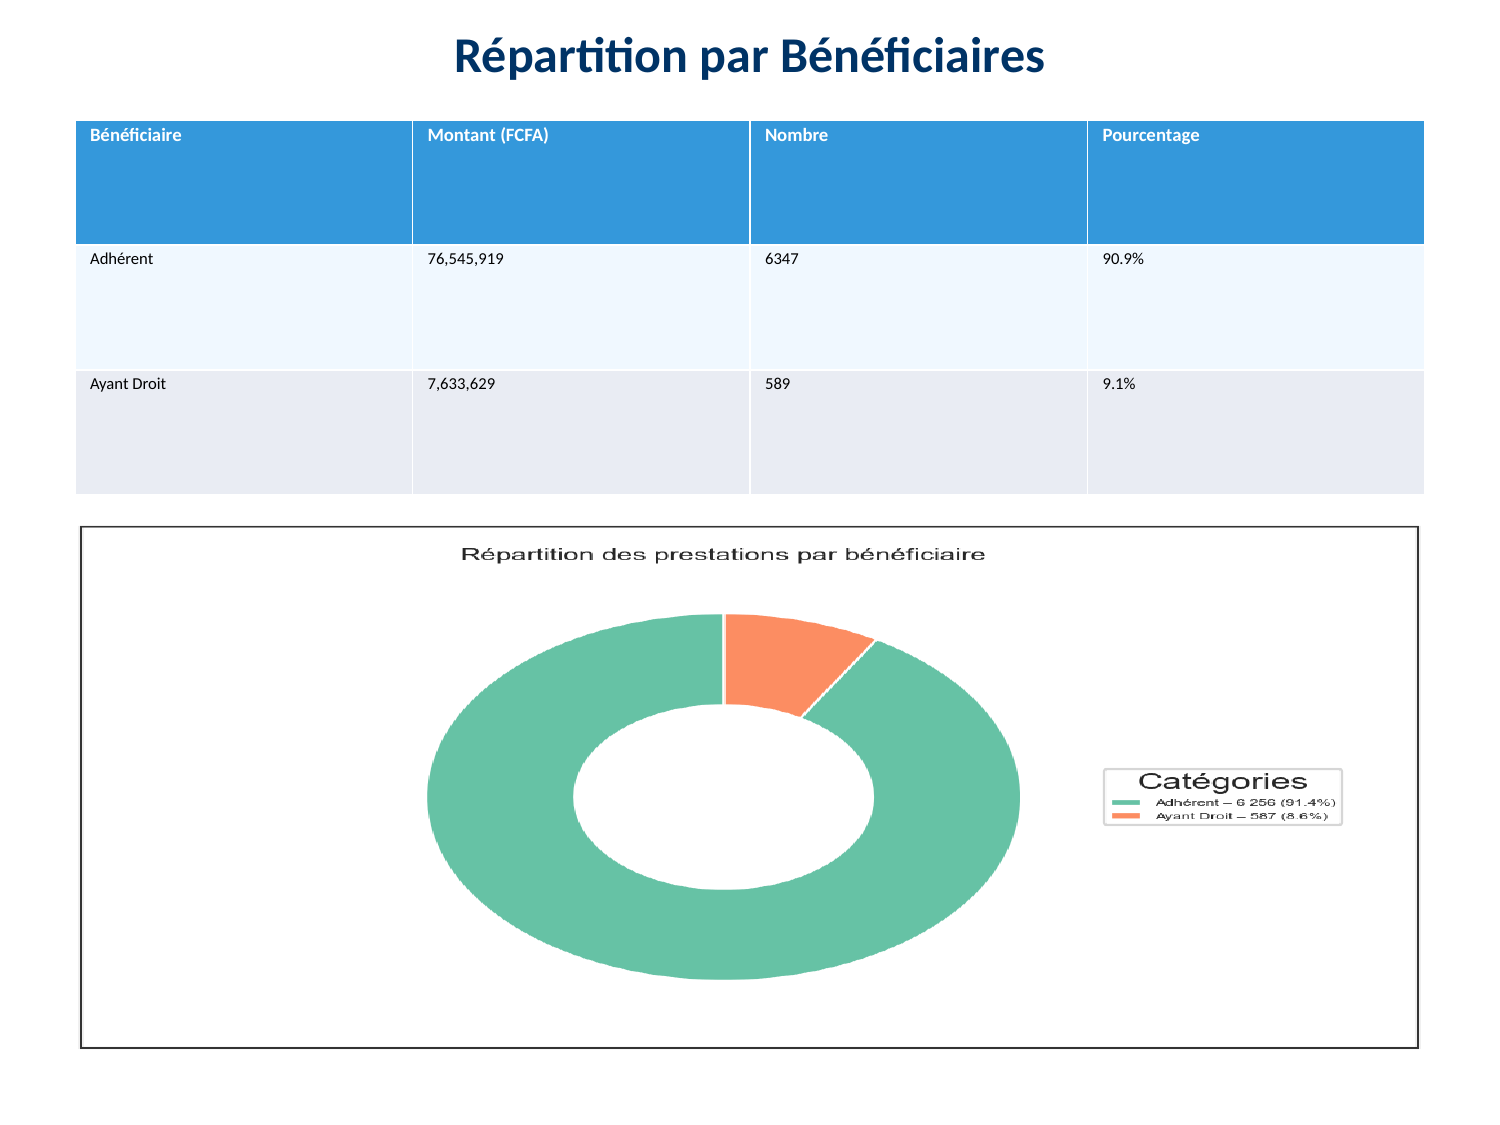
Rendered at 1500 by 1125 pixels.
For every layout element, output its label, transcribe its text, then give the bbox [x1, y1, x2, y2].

table_cell 6347 [751, 246, 1087, 369]
picture [74, 524, 1426, 1051]
table_cell 7,633,629 [413, 371, 749, 494]
table_header Nombre [751, 121, 1087, 244]
table_cell Ayant Droit [76, 371, 412, 494]
table_cell Adhérent [76, 246, 412, 369]
table_cell 9.1% [1088, 371, 1424, 494]
table_cell 589 [751, 371, 1087, 494]
text_box Répartition par Bénéficiaires [439, 14, 1061, 90]
table_cell 76,545,919 [413, 246, 749, 369]
table_header Pourcentage [1088, 121, 1424, 244]
table_cell 90.9% [1088, 246, 1424, 369]
table_header Montant (FCFA) [413, 121, 749, 244]
table_header Bénéficiaire [76, 121, 412, 244]
